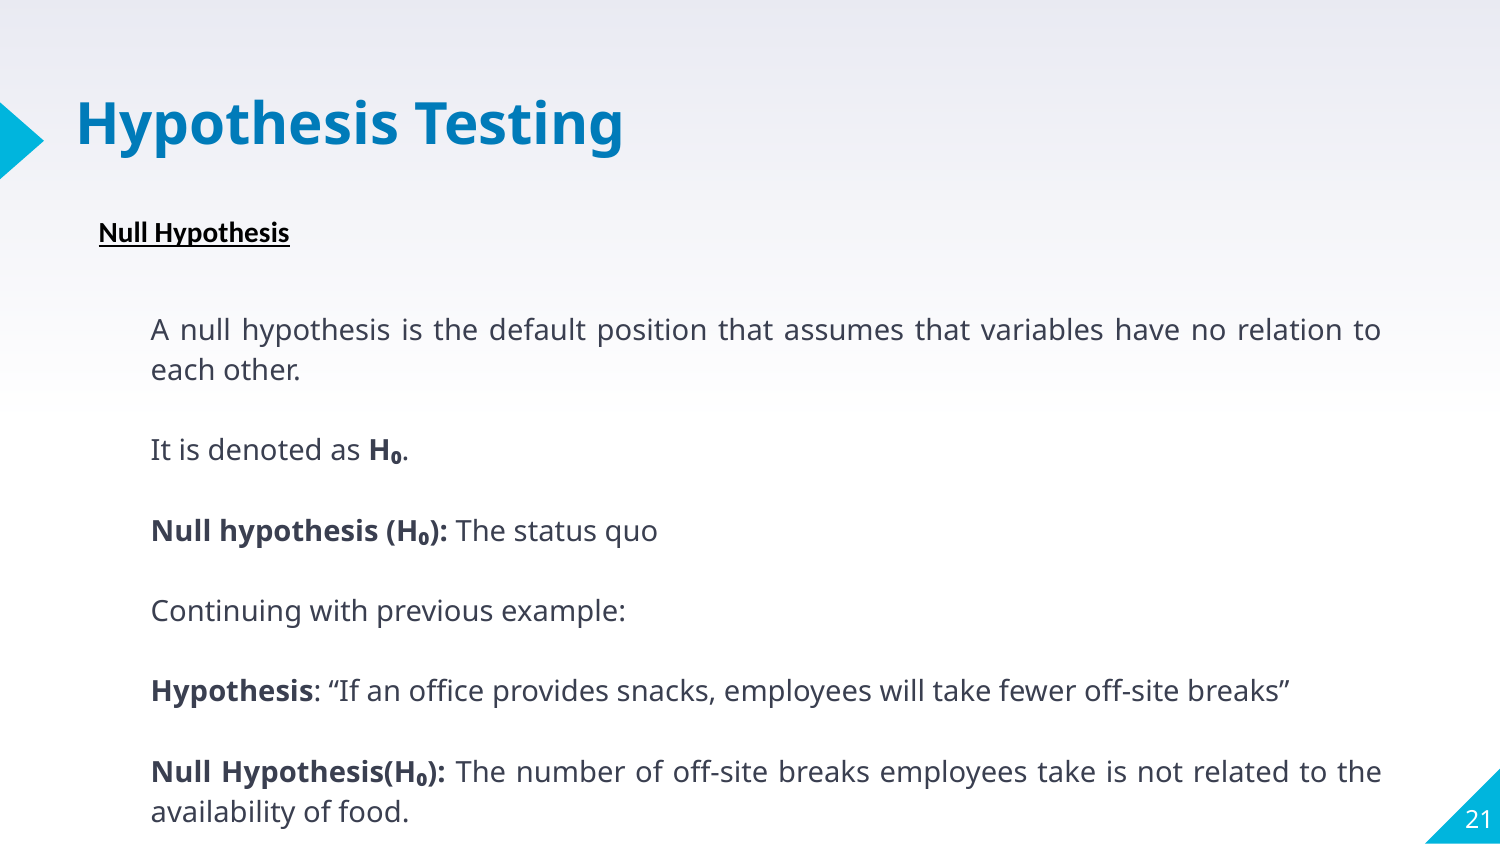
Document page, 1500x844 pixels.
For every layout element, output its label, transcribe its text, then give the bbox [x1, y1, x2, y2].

title Hypothesis Testing [75, 99, 1377, 277]
text_box A null hypothesis is the default position that assumes that variables have no relation to each other. It is denoted as H₀. Null hypothesis (H₀): The status quo Continuing with previous example: Hypothesis: “If an office provides snacks, employees will take fewer off-site breaks” Null Hypothesis(H₀): The number of off-site breaks employees take is not related to the availability of food. [135, 298, 1398, 836]
slide_number ‹#› [1418, 760, 1494, 838]
text_box Null Hypothesis [57, 166, 866, 297]
